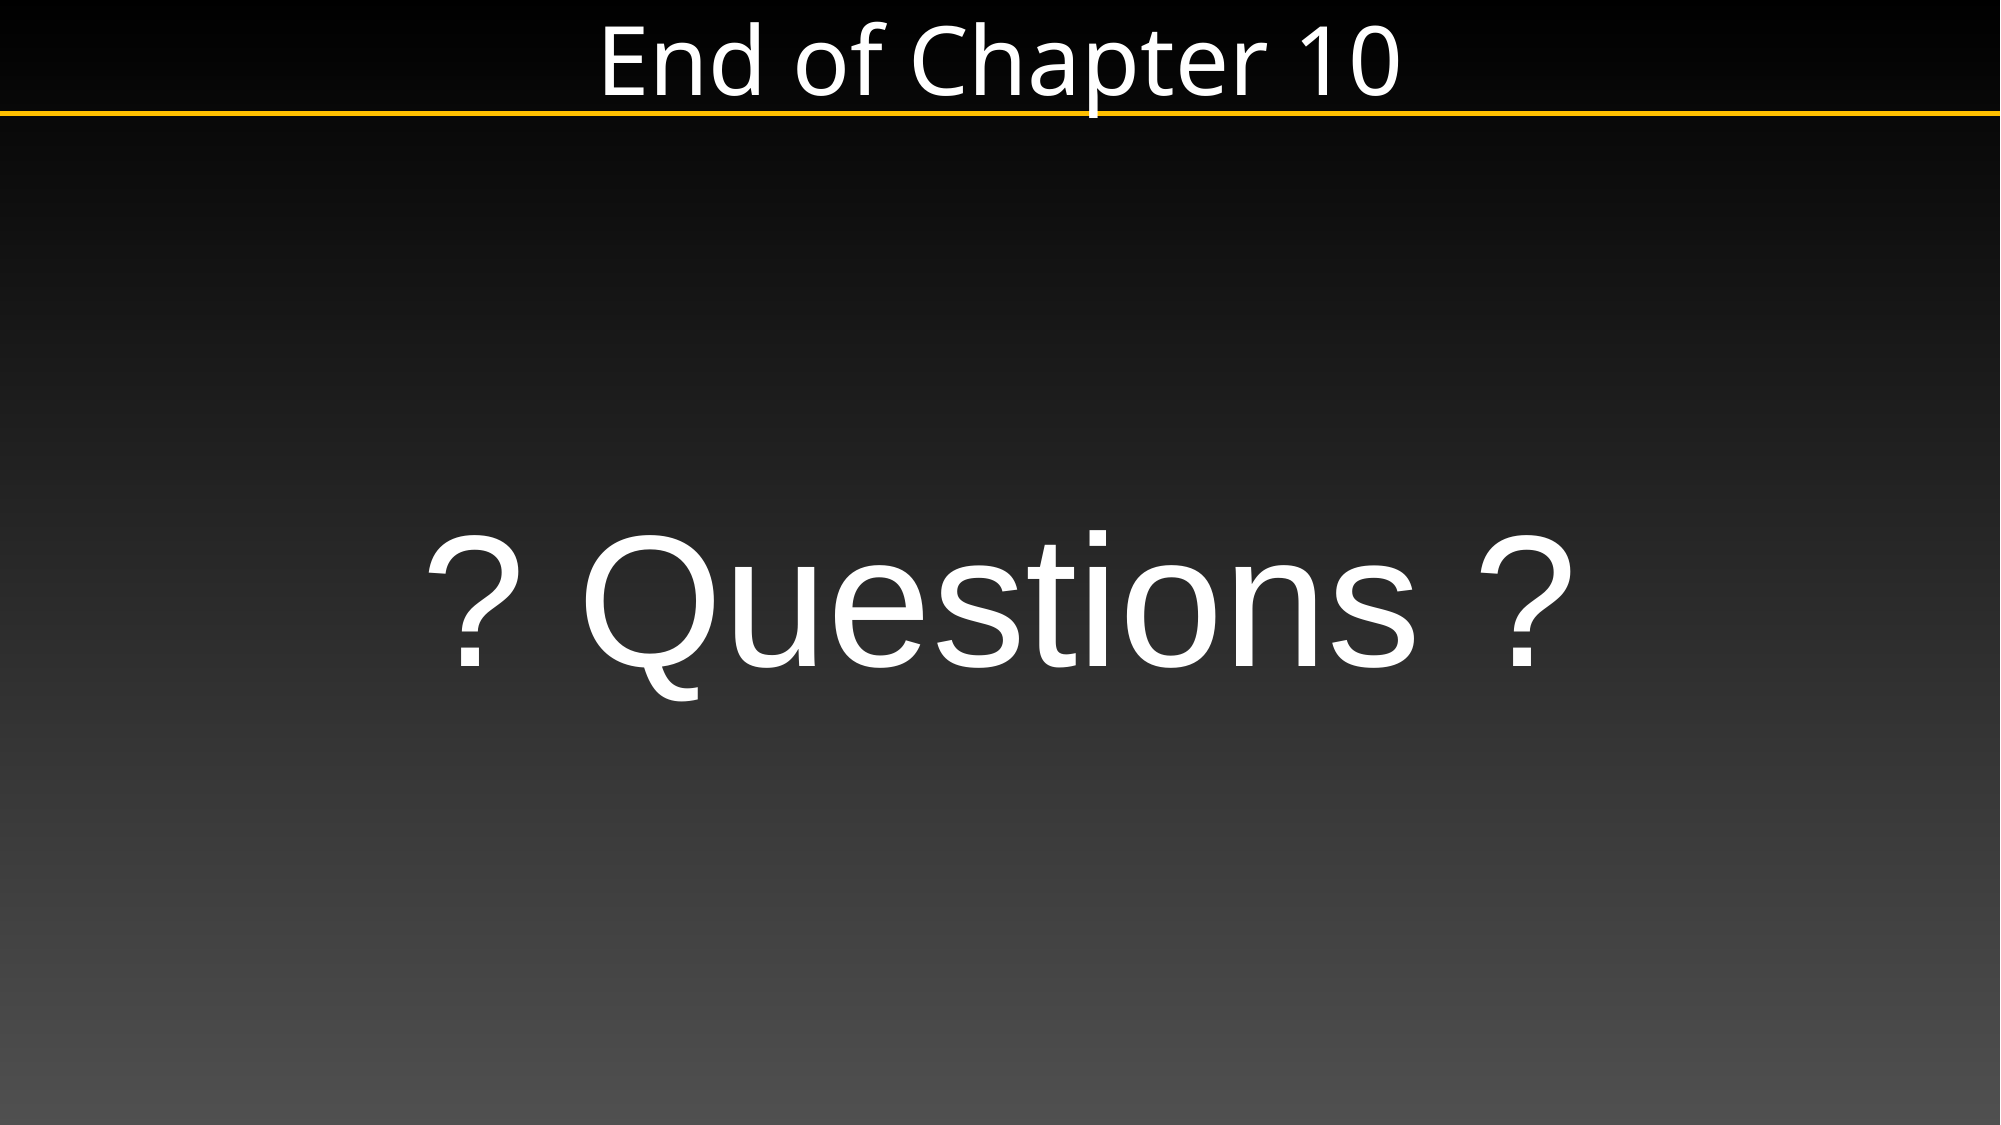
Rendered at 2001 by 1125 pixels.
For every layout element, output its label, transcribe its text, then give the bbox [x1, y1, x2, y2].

title End of Chapter 10 [249, 0, 1751, 116]
list ? Questions ? [262, 180, 1732, 1069]
